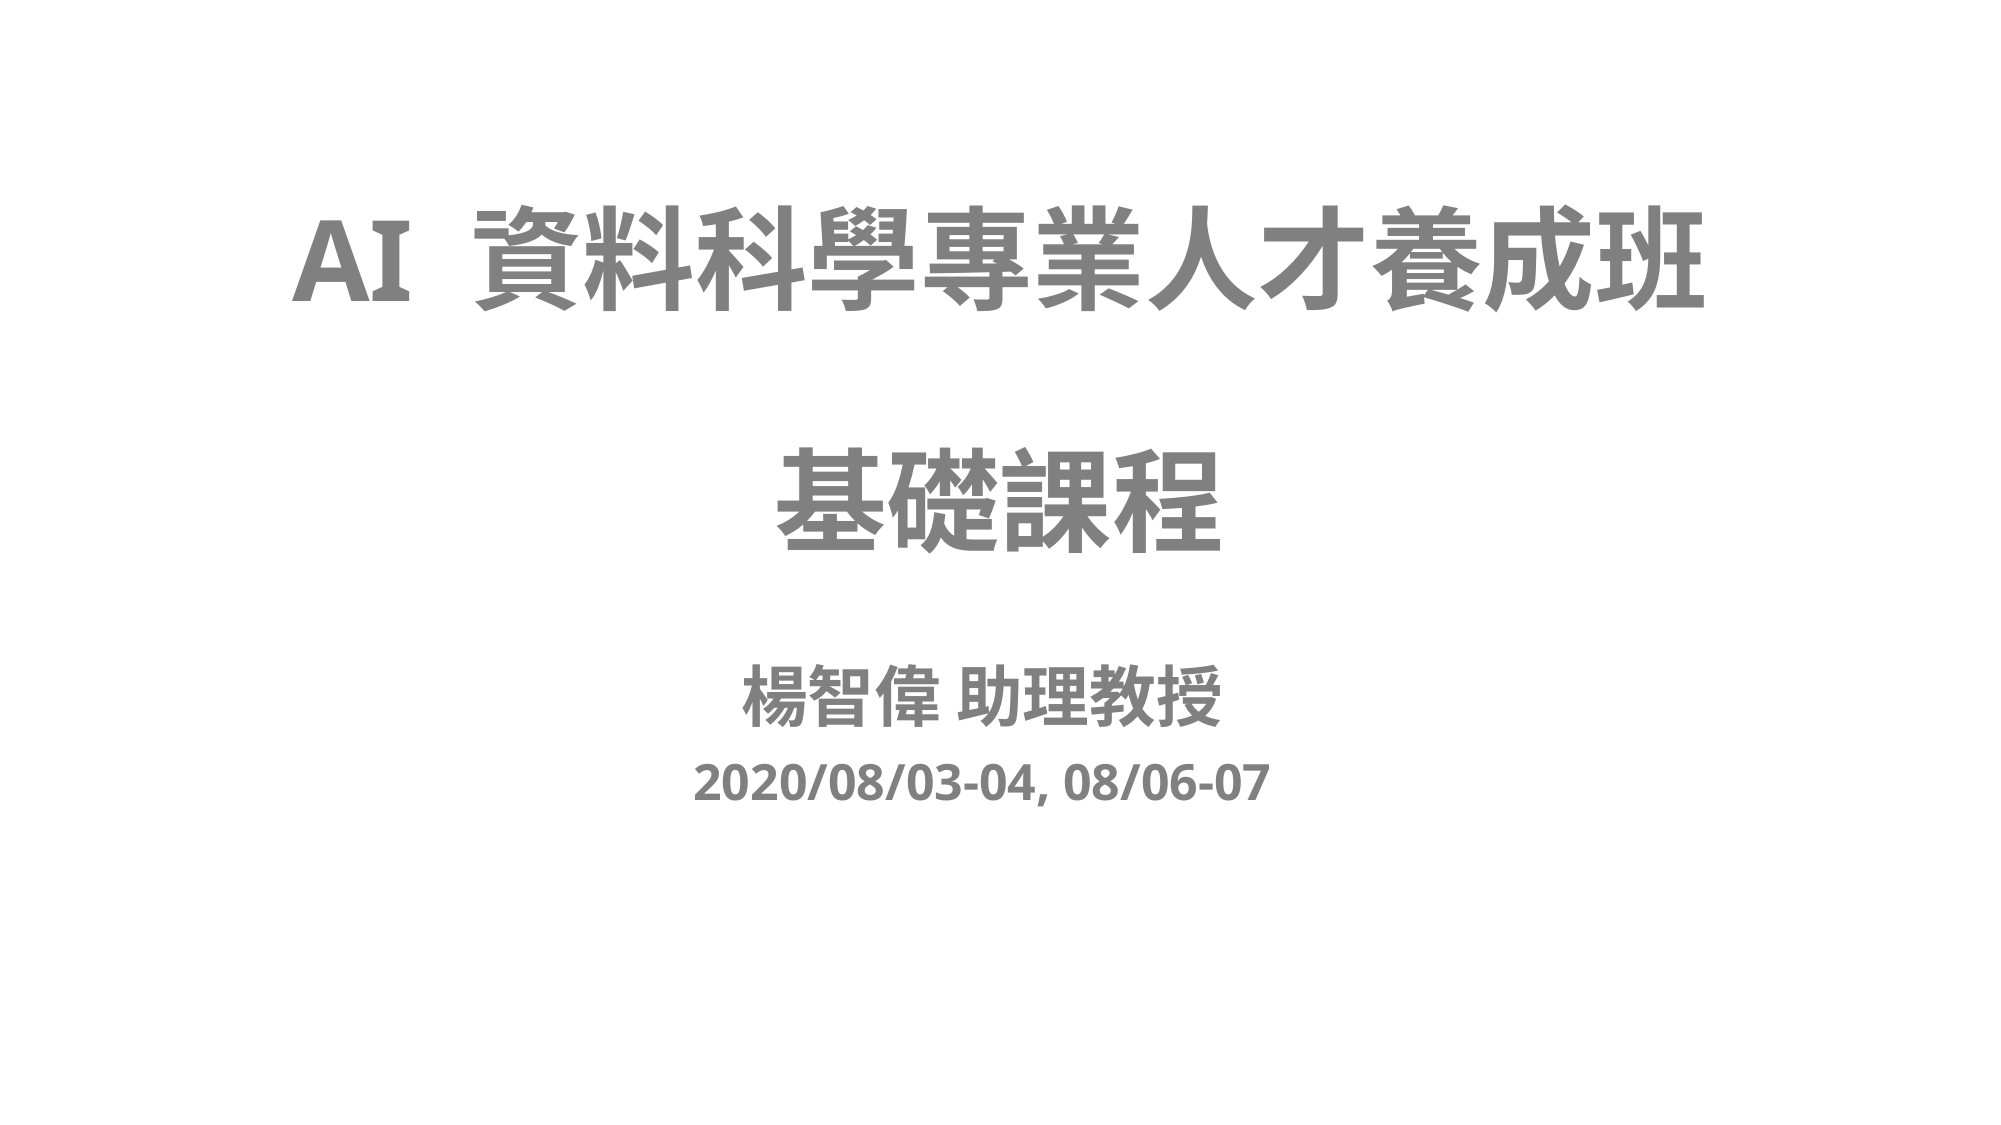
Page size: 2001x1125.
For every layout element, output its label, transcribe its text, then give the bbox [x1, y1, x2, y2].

title AI 資料科學專業人才養成班 基礎課程 [249, 184, 1750, 576]
subtitle 楊智偉 助理教授 2020/08/03-04, 08/06-07 [232, 575, 1733, 1006]
